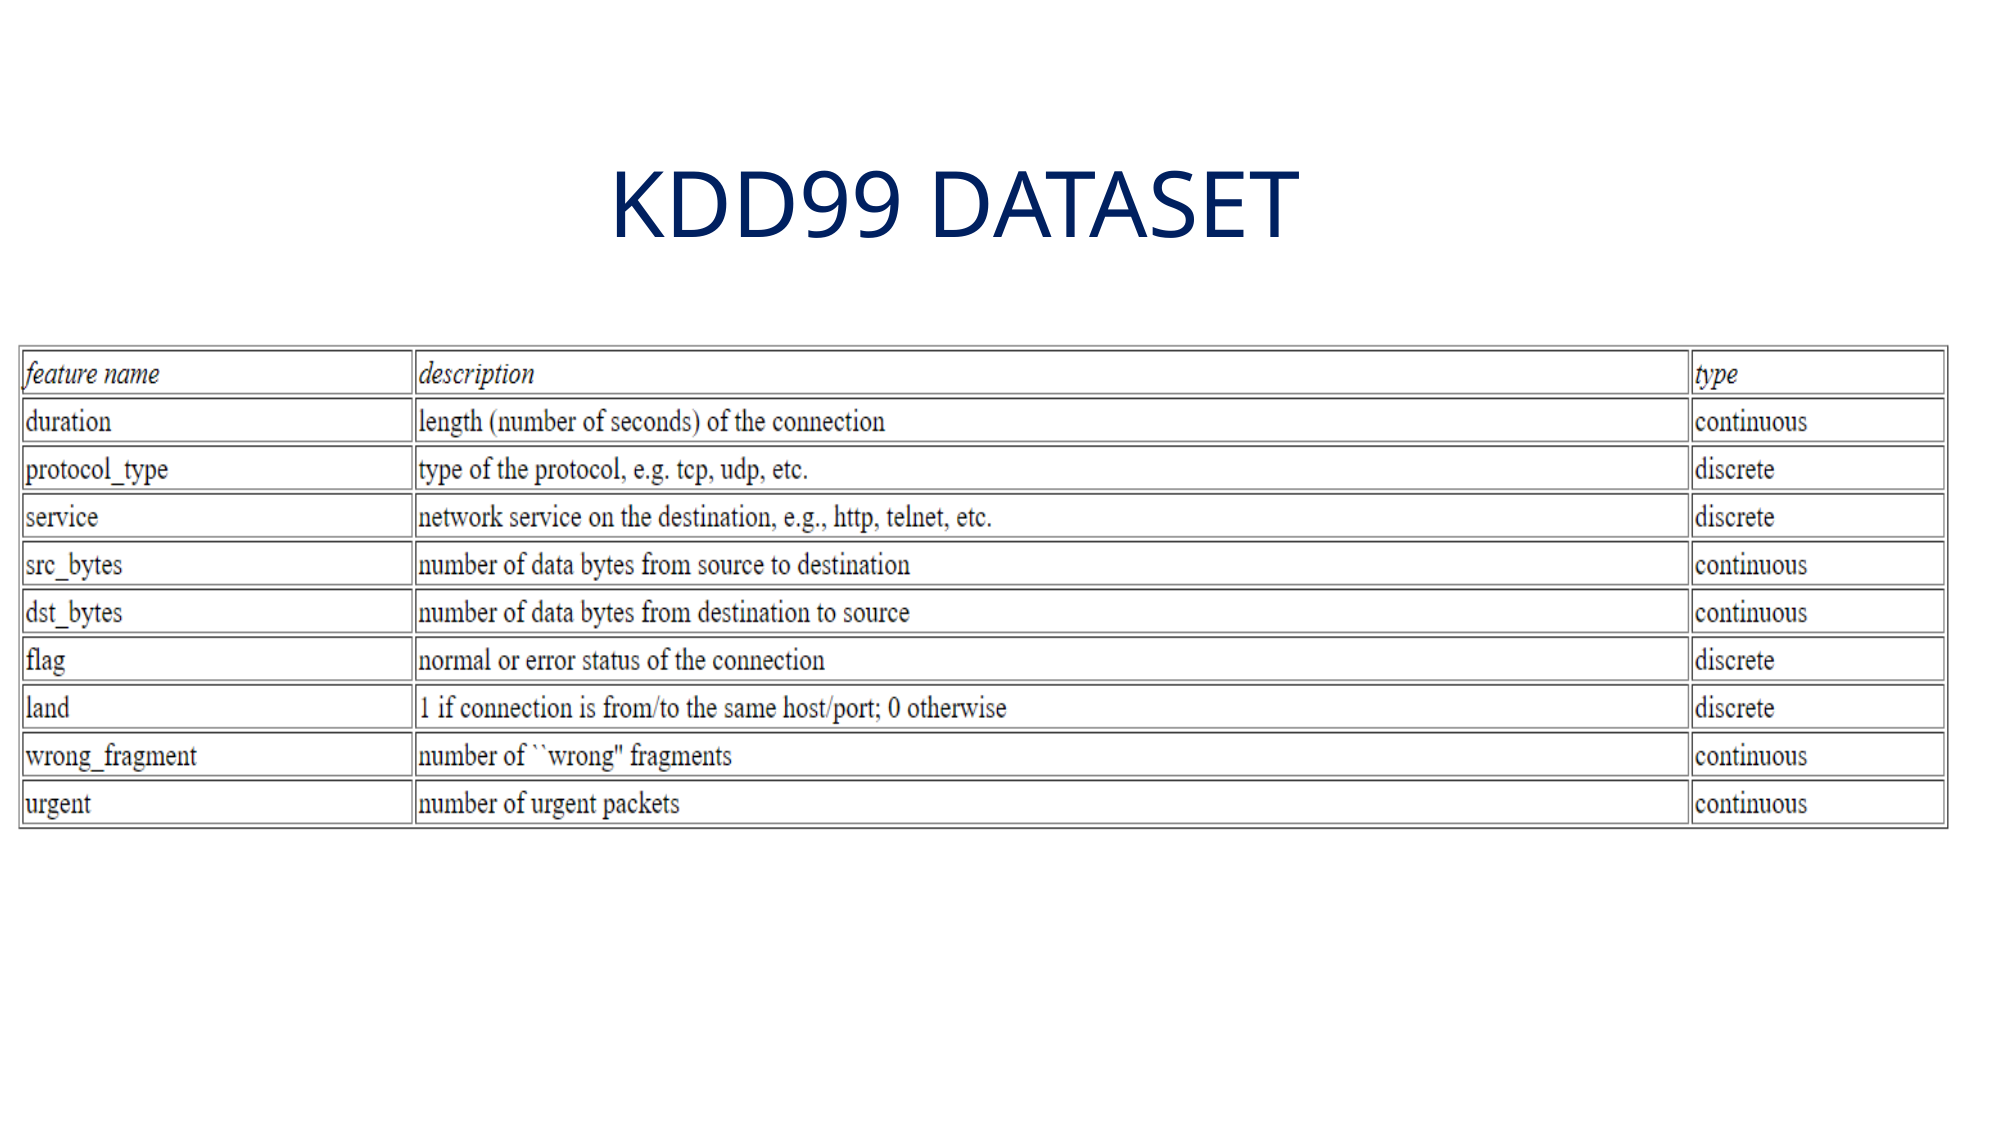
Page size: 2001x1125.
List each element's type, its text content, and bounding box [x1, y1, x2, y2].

picture [16, 339, 1955, 834]
title KDD99 DATASET [16, 101, 1894, 314]
